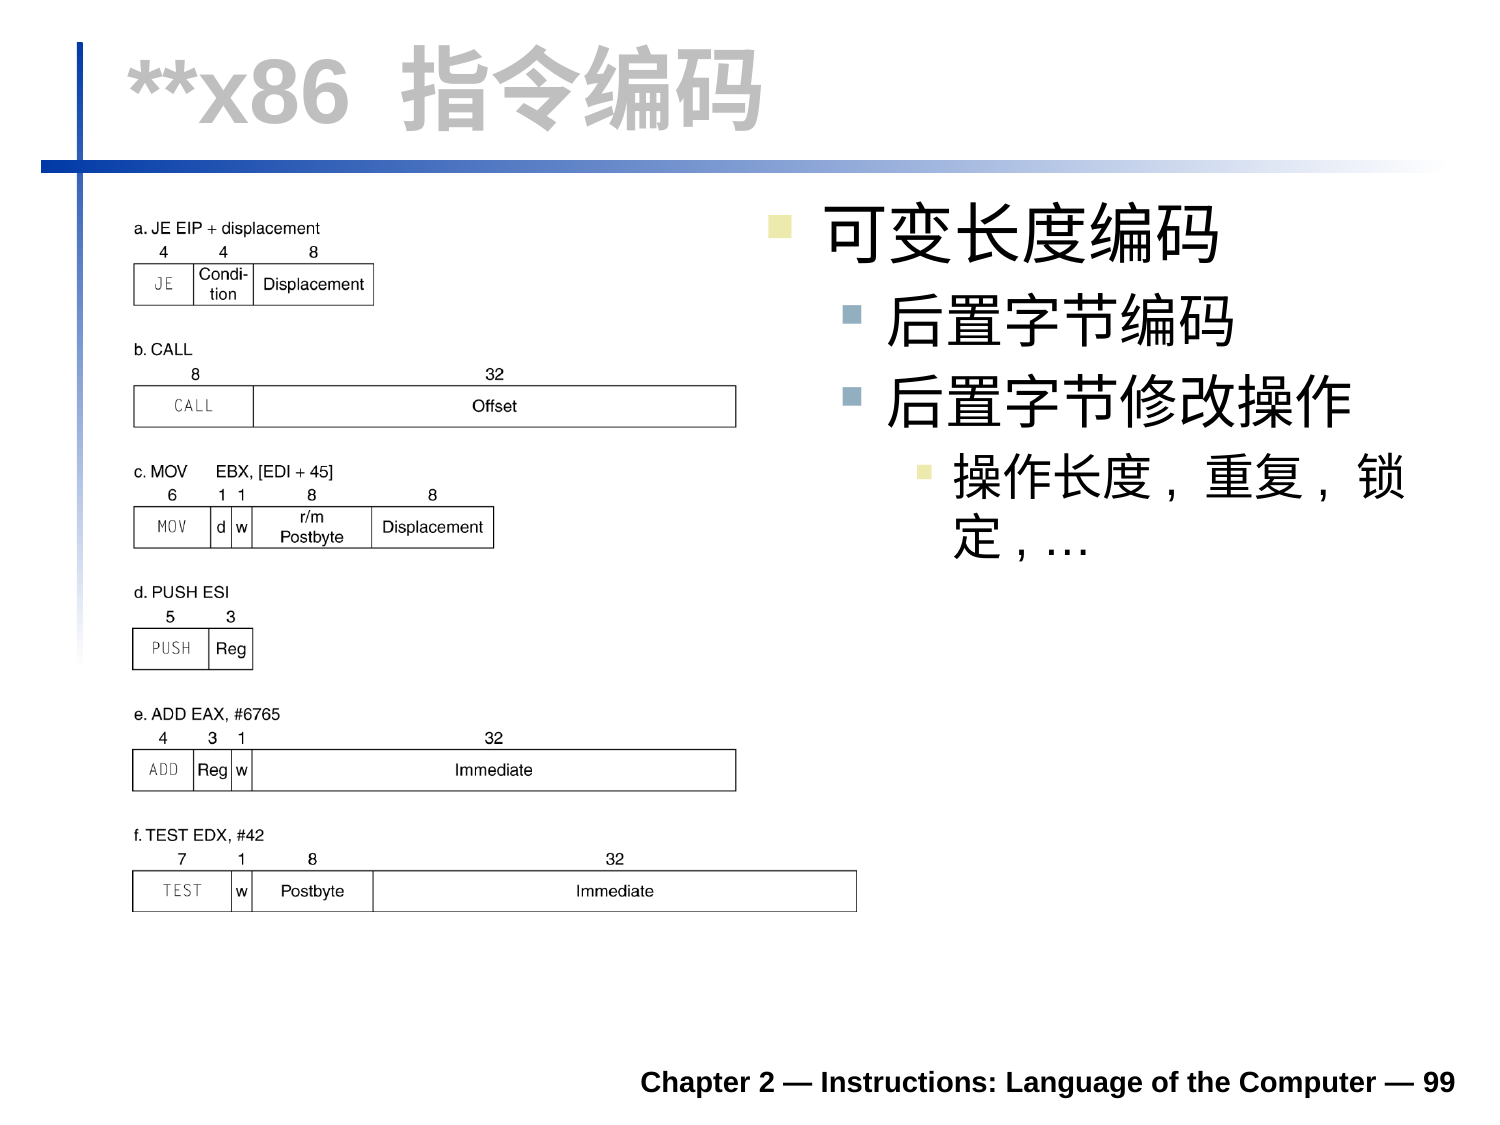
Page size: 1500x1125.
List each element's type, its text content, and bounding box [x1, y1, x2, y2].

title **x86 指令编码 [111, 0, 1468, 150]
list 可变长度编码 后置字节编码 后置字节修改操作 操作长度, 重复, 锁定, … [749, 184, 1470, 1024]
picture [132, 219, 857, 913]
footer Chapter 2 — Instructions: Language of the Computer — 99 [277, 1046, 1471, 1106]
